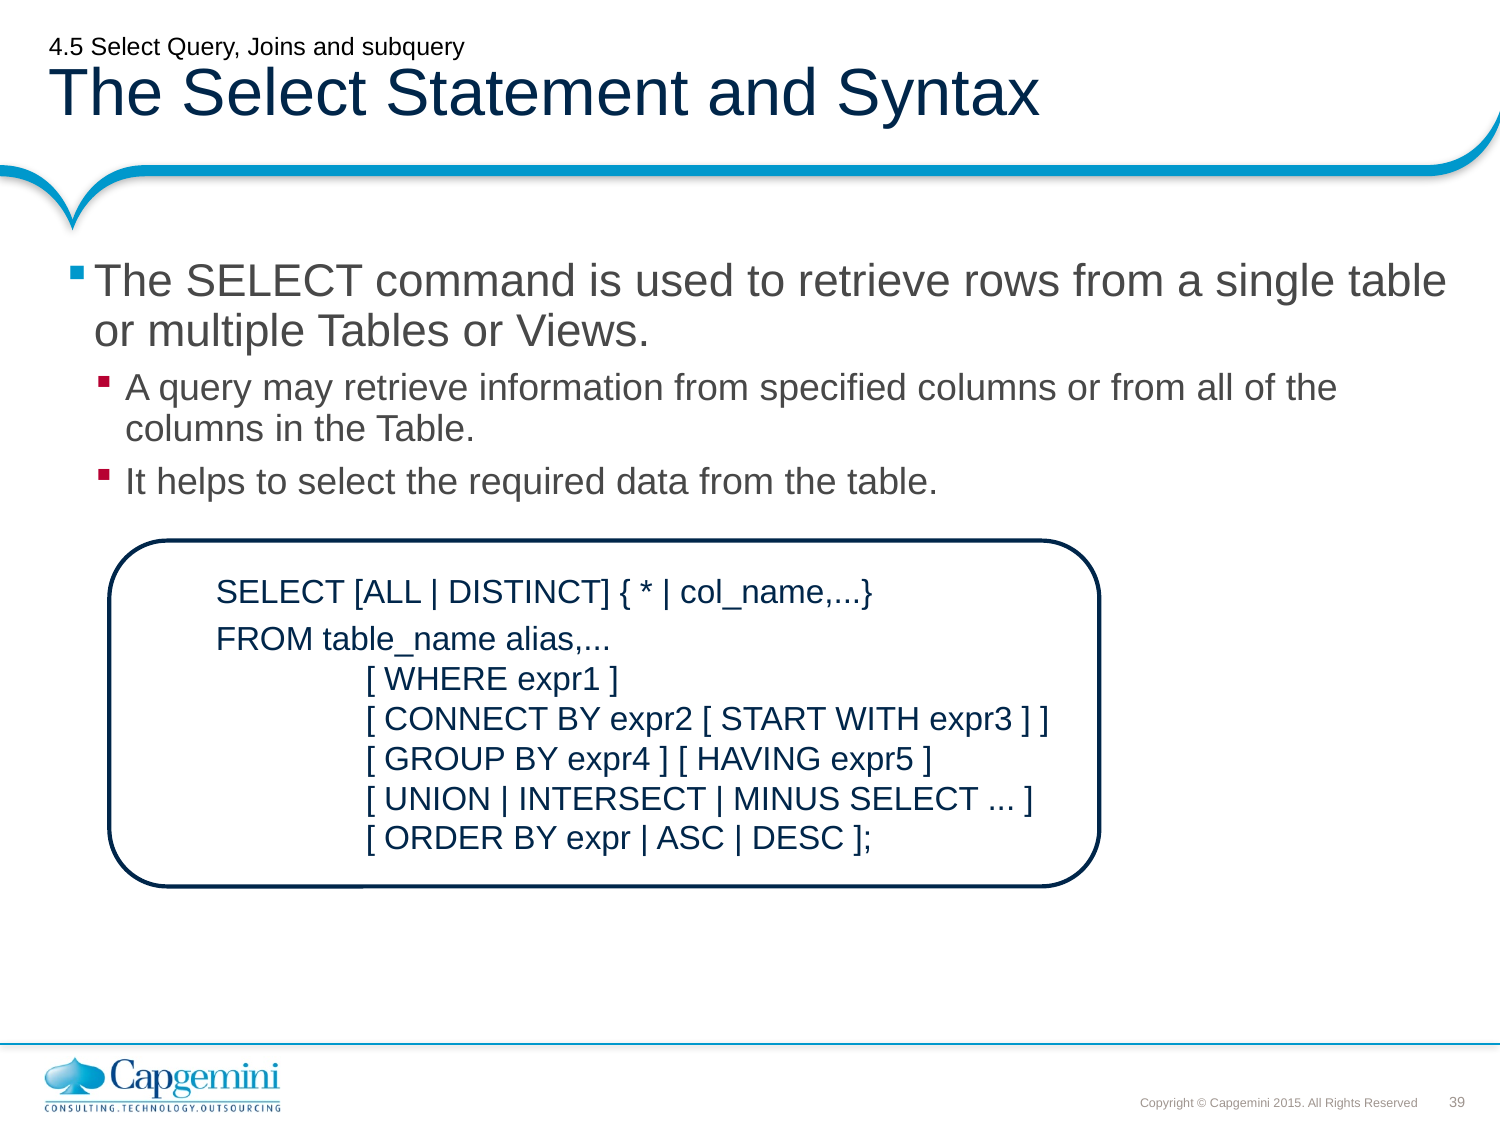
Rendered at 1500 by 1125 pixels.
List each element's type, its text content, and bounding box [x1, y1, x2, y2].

text_box SELECT [ALL | DISTINCT] { * | col_name,...} FROM table_name alias,... [ WHERE expr1 ] [ CONNECT BY expr2 [ START WITH expr3 ] ] [ GROUP BY expr4 ] [ HAVING expr5 ] [ UNION | INTERSECT | MINUS SELECT ... ] [ ORDER BY expr | ASC | DESC ]; [107, 538, 1102, 889]
title 4.5 Select Query, Joins and subquery The Select Statement and Syntax [0, 0, 1500, 165]
list The SELECT command is used to retrieve rows from a single table or multiple Tables or Views. A query may retrieve information from specified columns or from all of the columns in the Table. It helps to select the required data from the table. [48, 245, 1500, 1007]
picture [44, 1056, 281, 1113]
